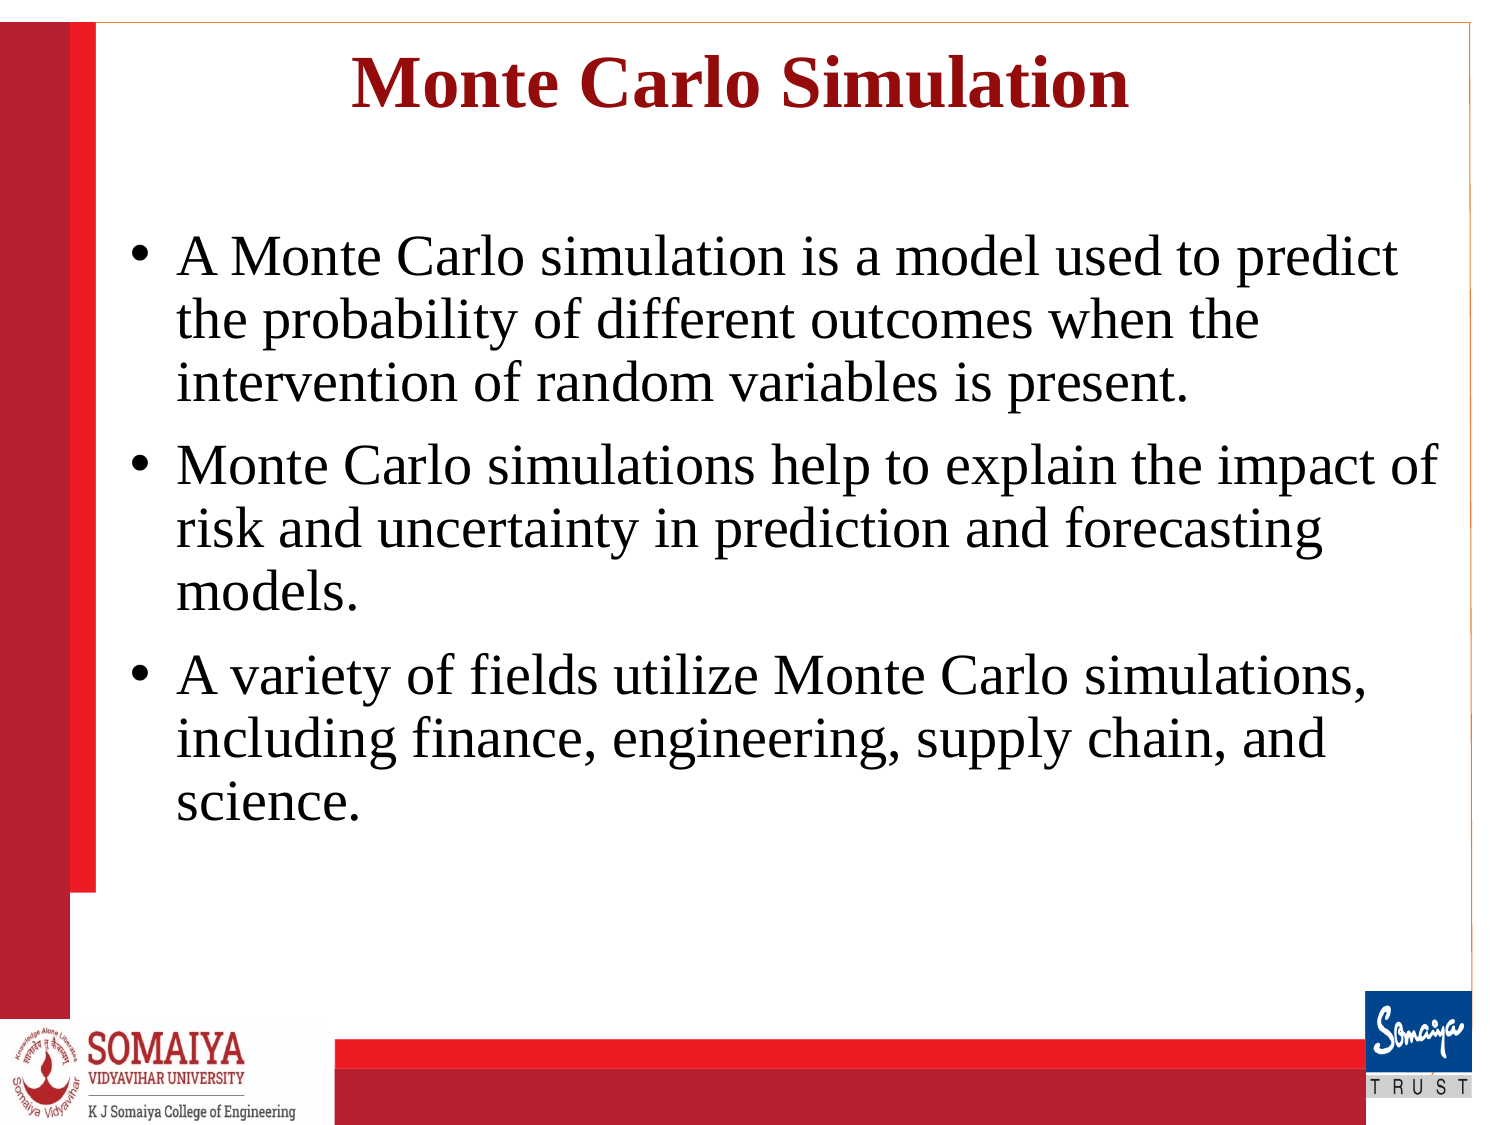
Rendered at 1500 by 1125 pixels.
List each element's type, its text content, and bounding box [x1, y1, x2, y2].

list A Monte Carlo simulation is a model used to predict the probability of different outcomes when the intervention of random variables is present. Monte Carlo simulations help to explain the impact of risk and uncertainty in prediction and forecasting models. A variety of fields utilize Monte Carlo simulations, including finance, engineering, supply chain, and science. [114, 217, 1465, 960]
picture [0, 22, 327, 1125]
picture [335, 1040, 1365, 1125]
title Monte Carlo Simulation [134, 35, 1349, 179]
picture [1365, 991, 1472, 1098]
